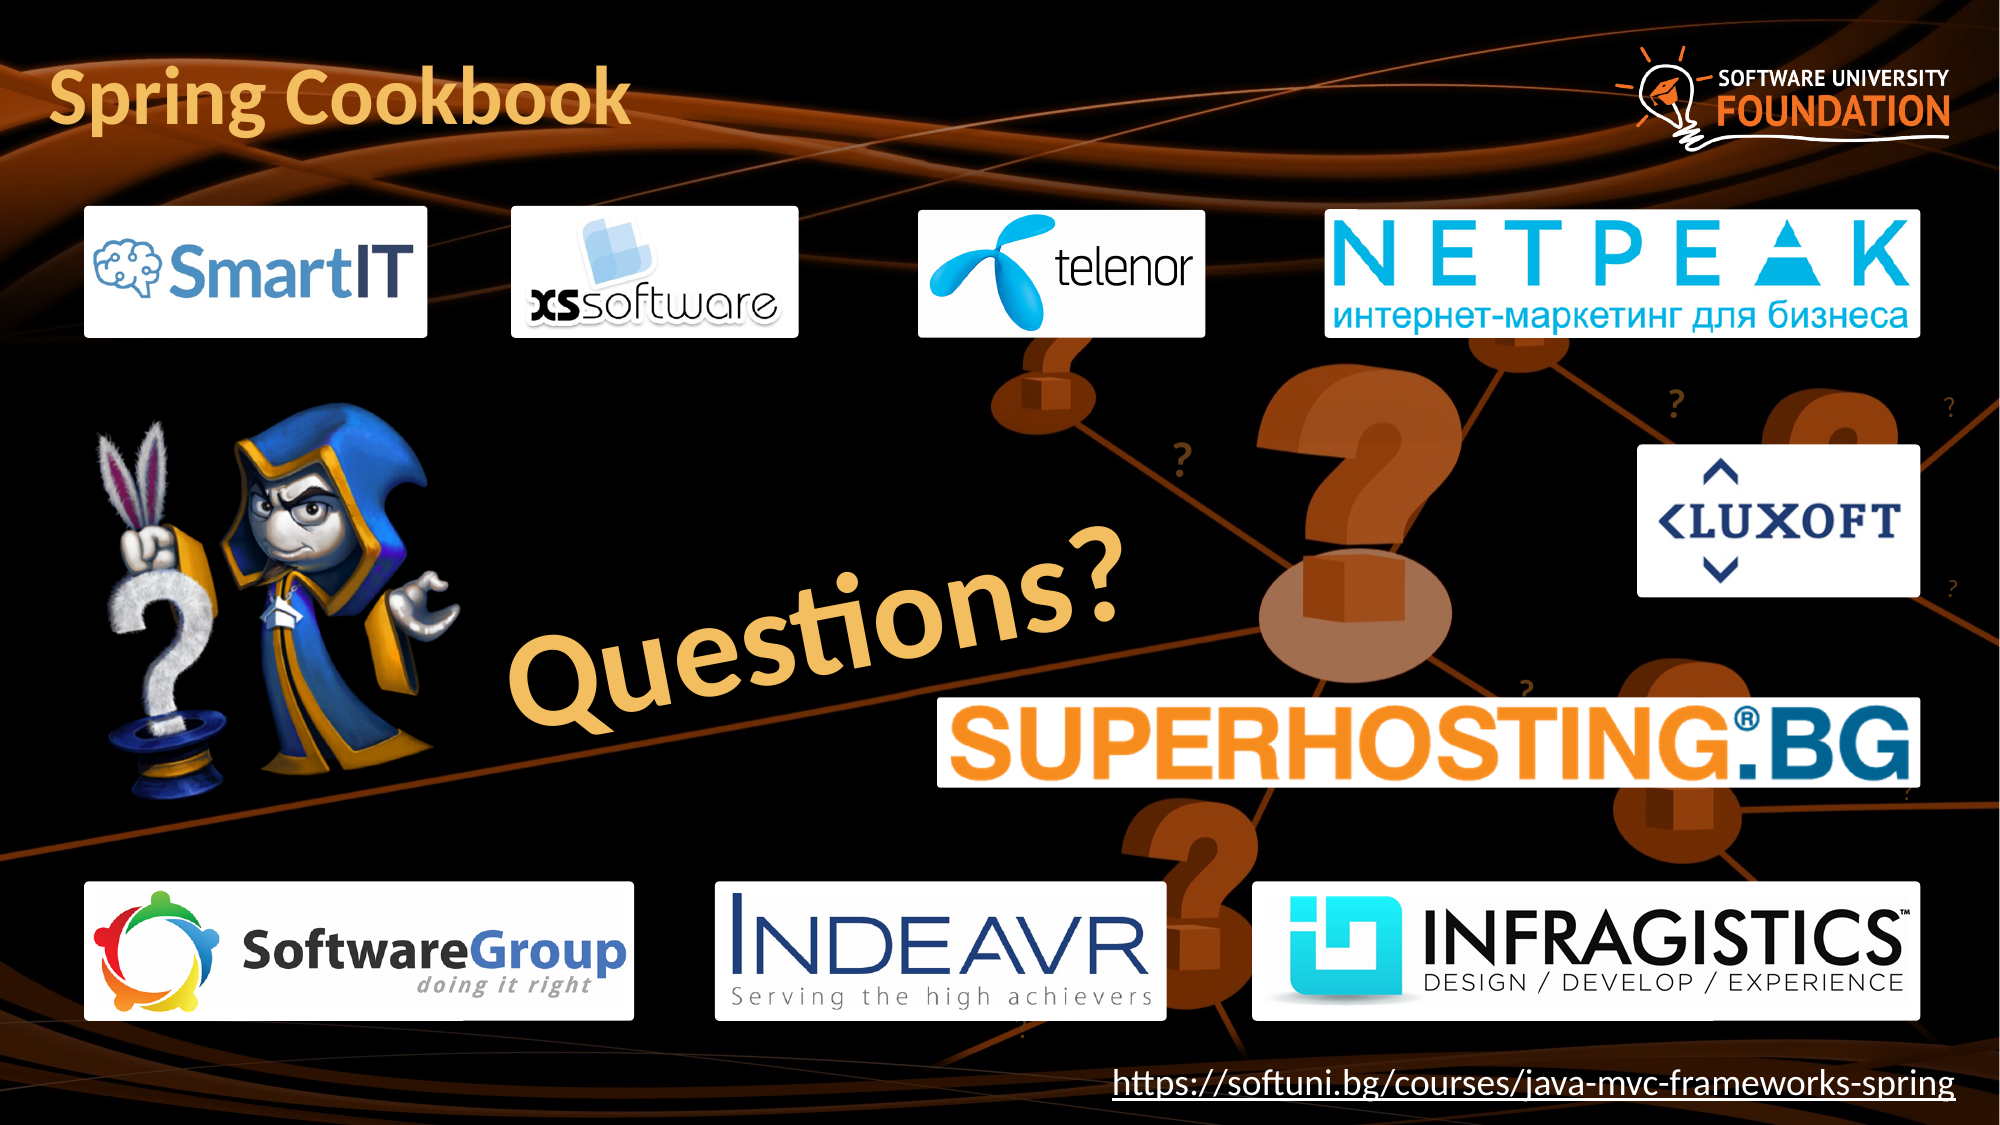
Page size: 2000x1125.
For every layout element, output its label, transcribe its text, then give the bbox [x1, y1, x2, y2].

list https://softuni.bg/courses/java-mvc-frameworks-spring [250, 1050, 1971, 1108]
picture [0, 0, 2000, 1125]
title Spring Cookbook [30, 6, 1602, 189]
